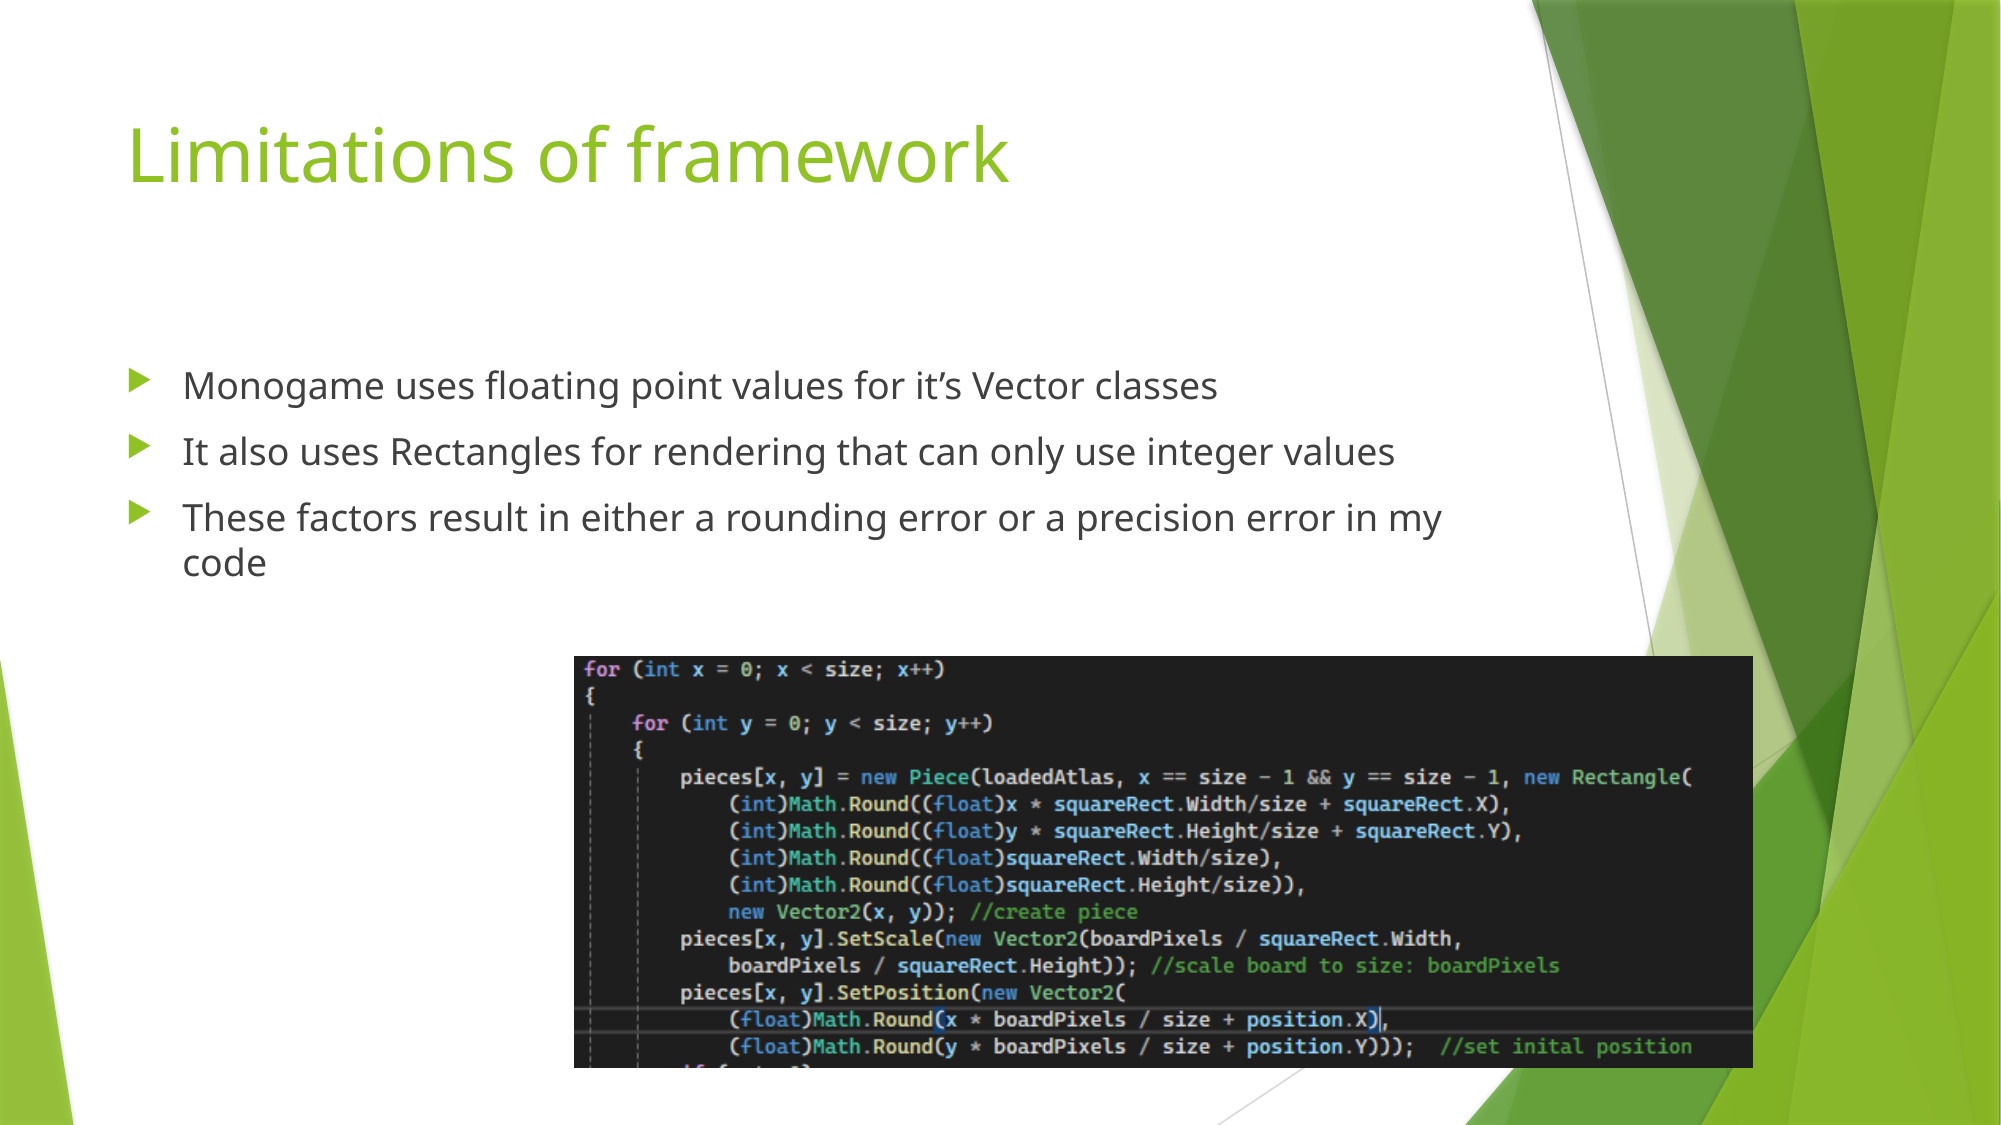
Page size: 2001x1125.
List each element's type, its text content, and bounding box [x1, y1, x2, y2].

picture [574, 655, 1753, 1071]
title Limitations of framework [111, 99, 1522, 317]
list Monogame uses floating point values for it’s Vector classes It also uses Rectangles for rendering that can only use integer values These factors result in either a rounding error or a precision error in my code [111, 354, 1522, 992]
